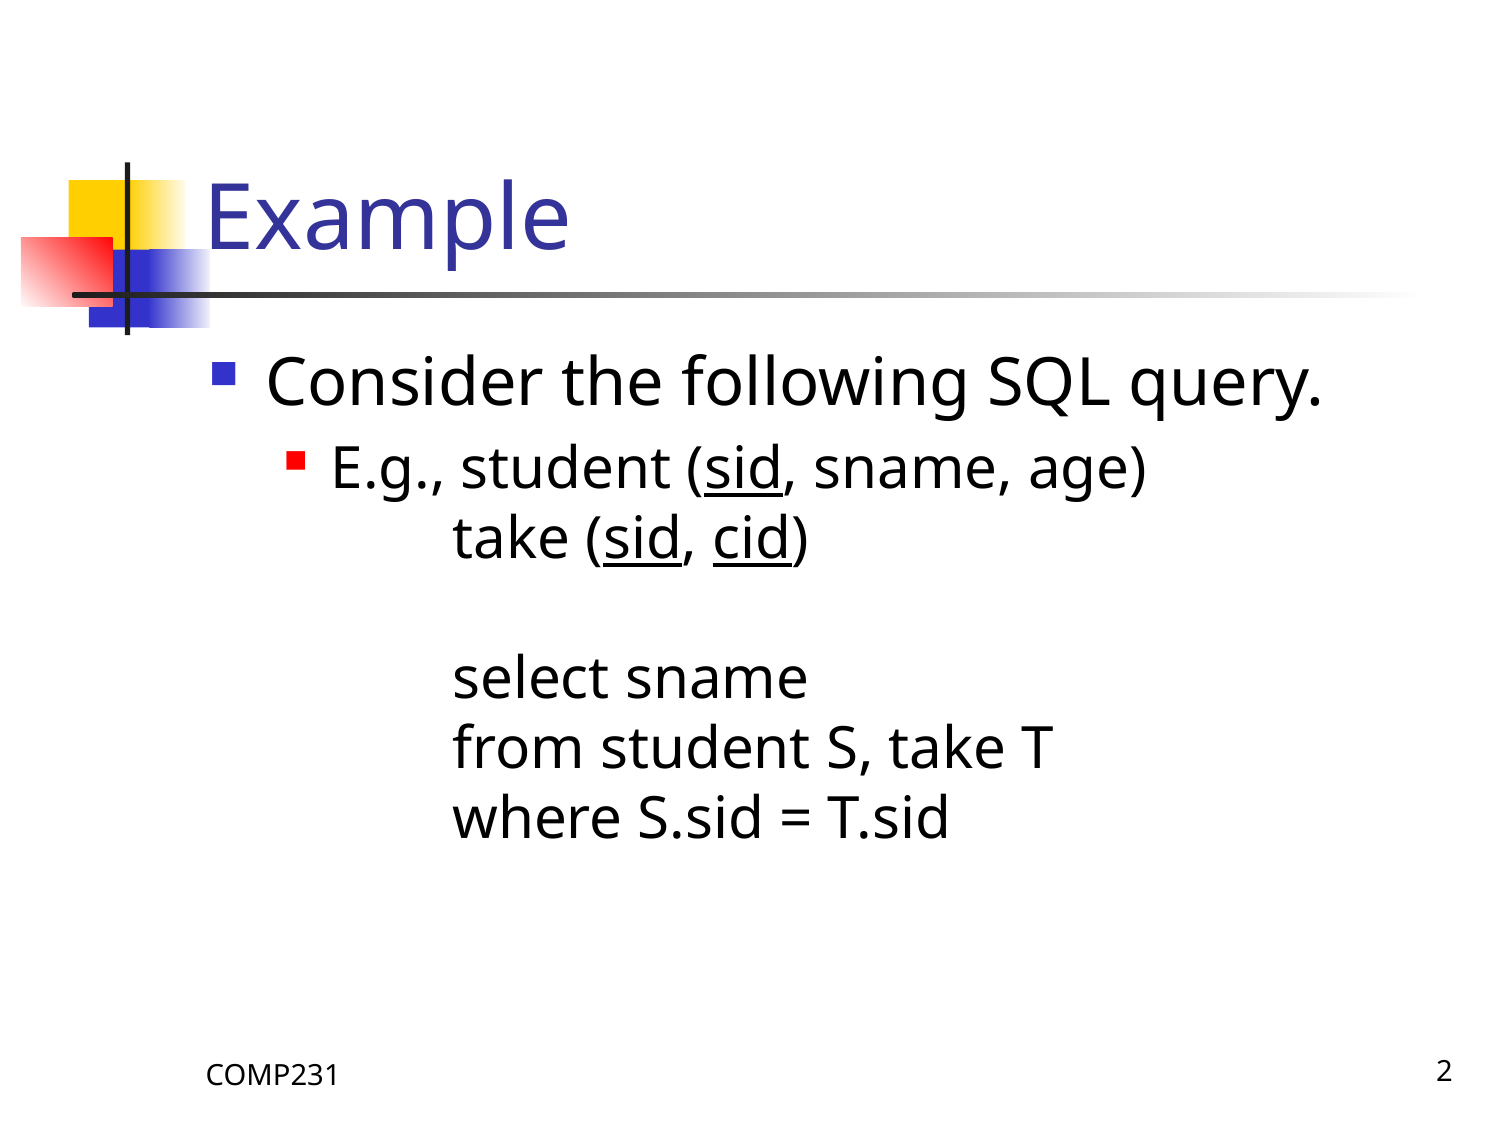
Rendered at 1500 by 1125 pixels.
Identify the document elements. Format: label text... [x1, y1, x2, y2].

list Consider the following SQL query. E.g., student (sid, sname, age) take (sid, cid) select sname from student S, take T where S.sid = T.sid [193, 331, 1469, 1006]
slide_number 2 [1155, 1024, 1468, 1100]
slide_number COMP231 [190, 1024, 504, 1100]
title Example [188, 35, 1468, 275]
